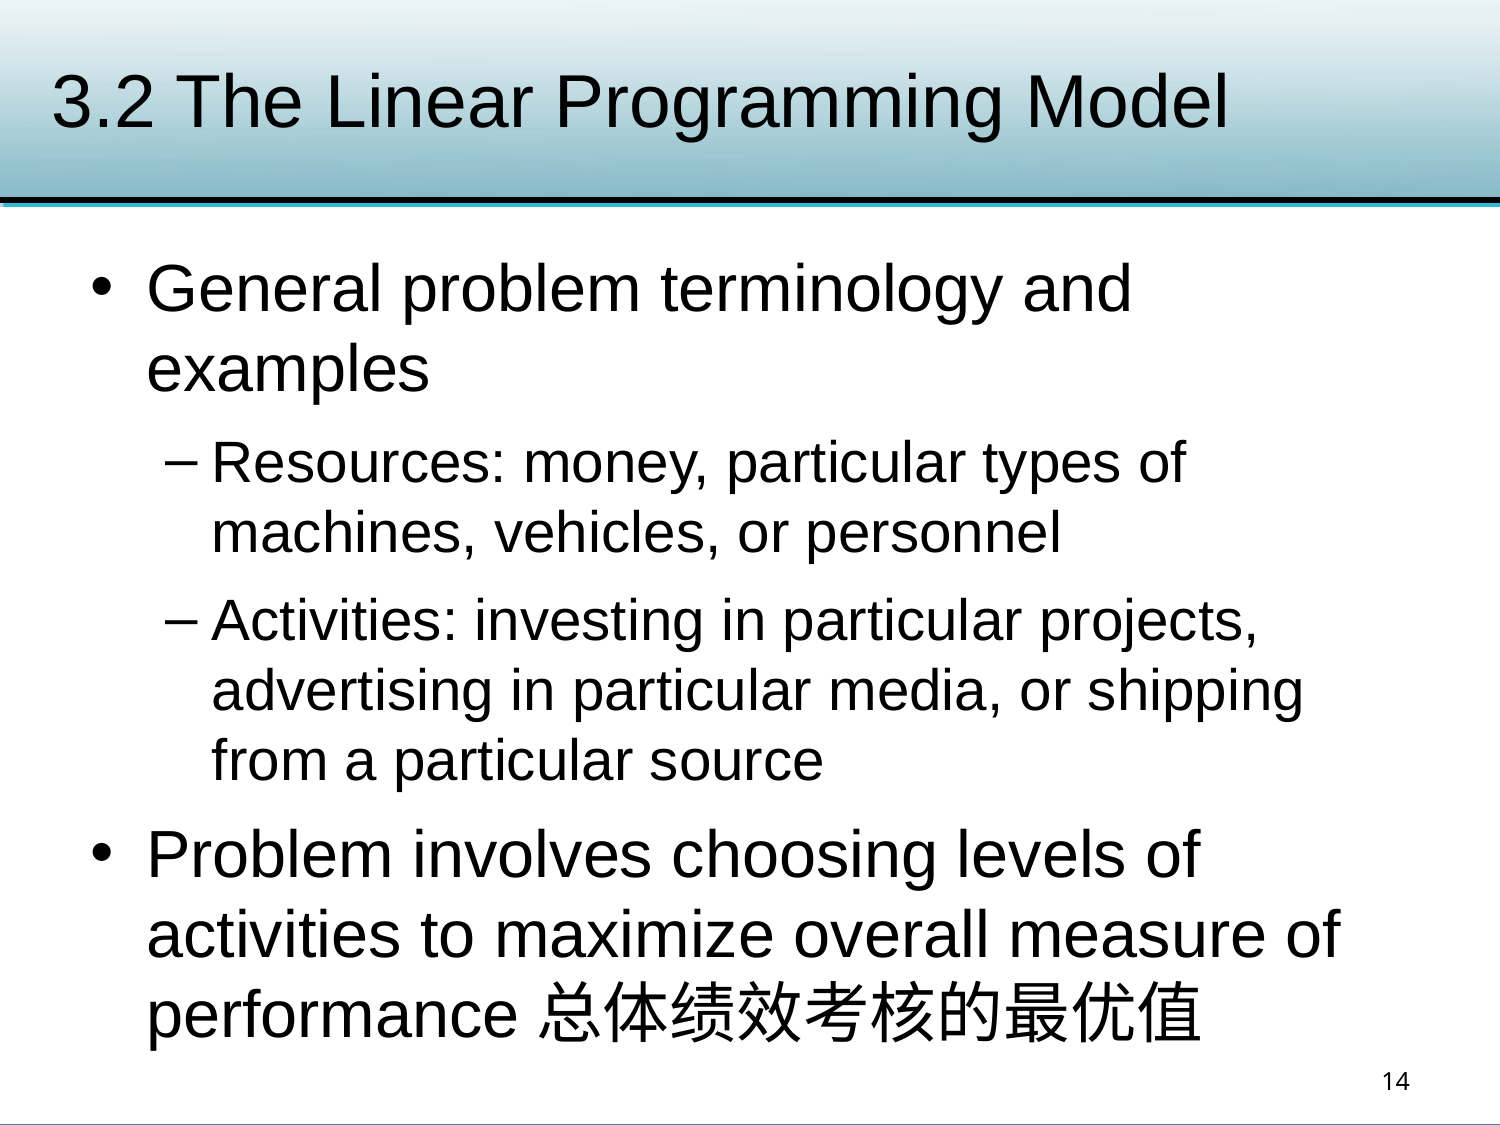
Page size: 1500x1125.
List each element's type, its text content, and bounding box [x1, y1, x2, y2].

slide_number 14 [1074, 1052, 1425, 1113]
list General problem terminology and examples Resources: money, particular types of machines, vehicles, or personnel Activities: investing in particular projects, advertising in particular media, or shipping from a particular source Problem involves choosing levels of activities to maximize overall measure of performance总体绩效考核的最优值 [69, 231, 1431, 1081]
picture [0, 203, 1500, 207]
title 3.2 The Linear Programming Model [0, 0, 1500, 199]
